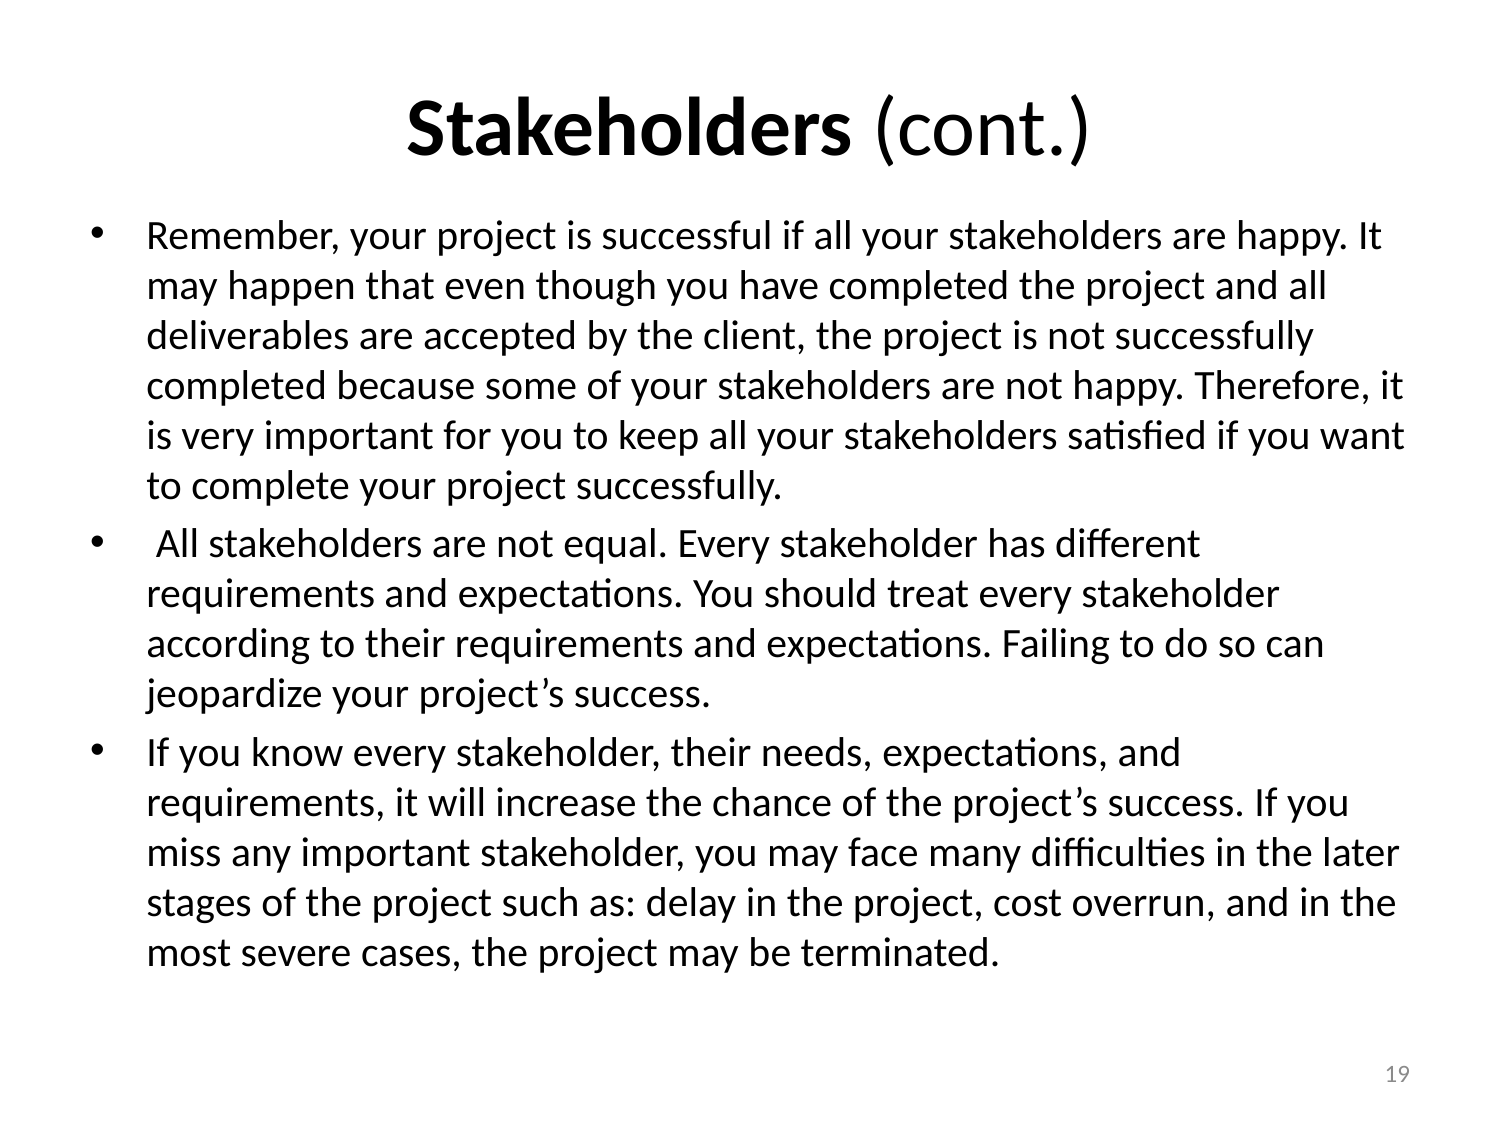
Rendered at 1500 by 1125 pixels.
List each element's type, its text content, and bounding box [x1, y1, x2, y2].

title Stakeholders (cont.) [75, 45, 1425, 200]
list Remember, your project is successful if all your stakeholders are happy. It may happen that even though you have completed the project and all deliverables are accepted by the client, the project is not successfully completed because some of your stakeholders are not happy. Therefore, it is very important for you to keep all your stakeholders satisfied if you want to complete your project successfully. All stakeholders are not equal. Every stakeholder has different requirements and expectations. You should treat every stakeholder according to their requirements and expectations. Failing to do so can jeopardize your project’s success. If you know every stakeholder, their needs, expectations, and requirements, it will increase the chance of the project’s success. If you miss any important stakeholder, you may face many difficulties in the later stages of the project such as: delay in the project, cost overrun, and in the most severe cases, the project may be terminated. [75, 200, 1425, 1050]
slide_number 19 [1074, 1042, 1425, 1103]
